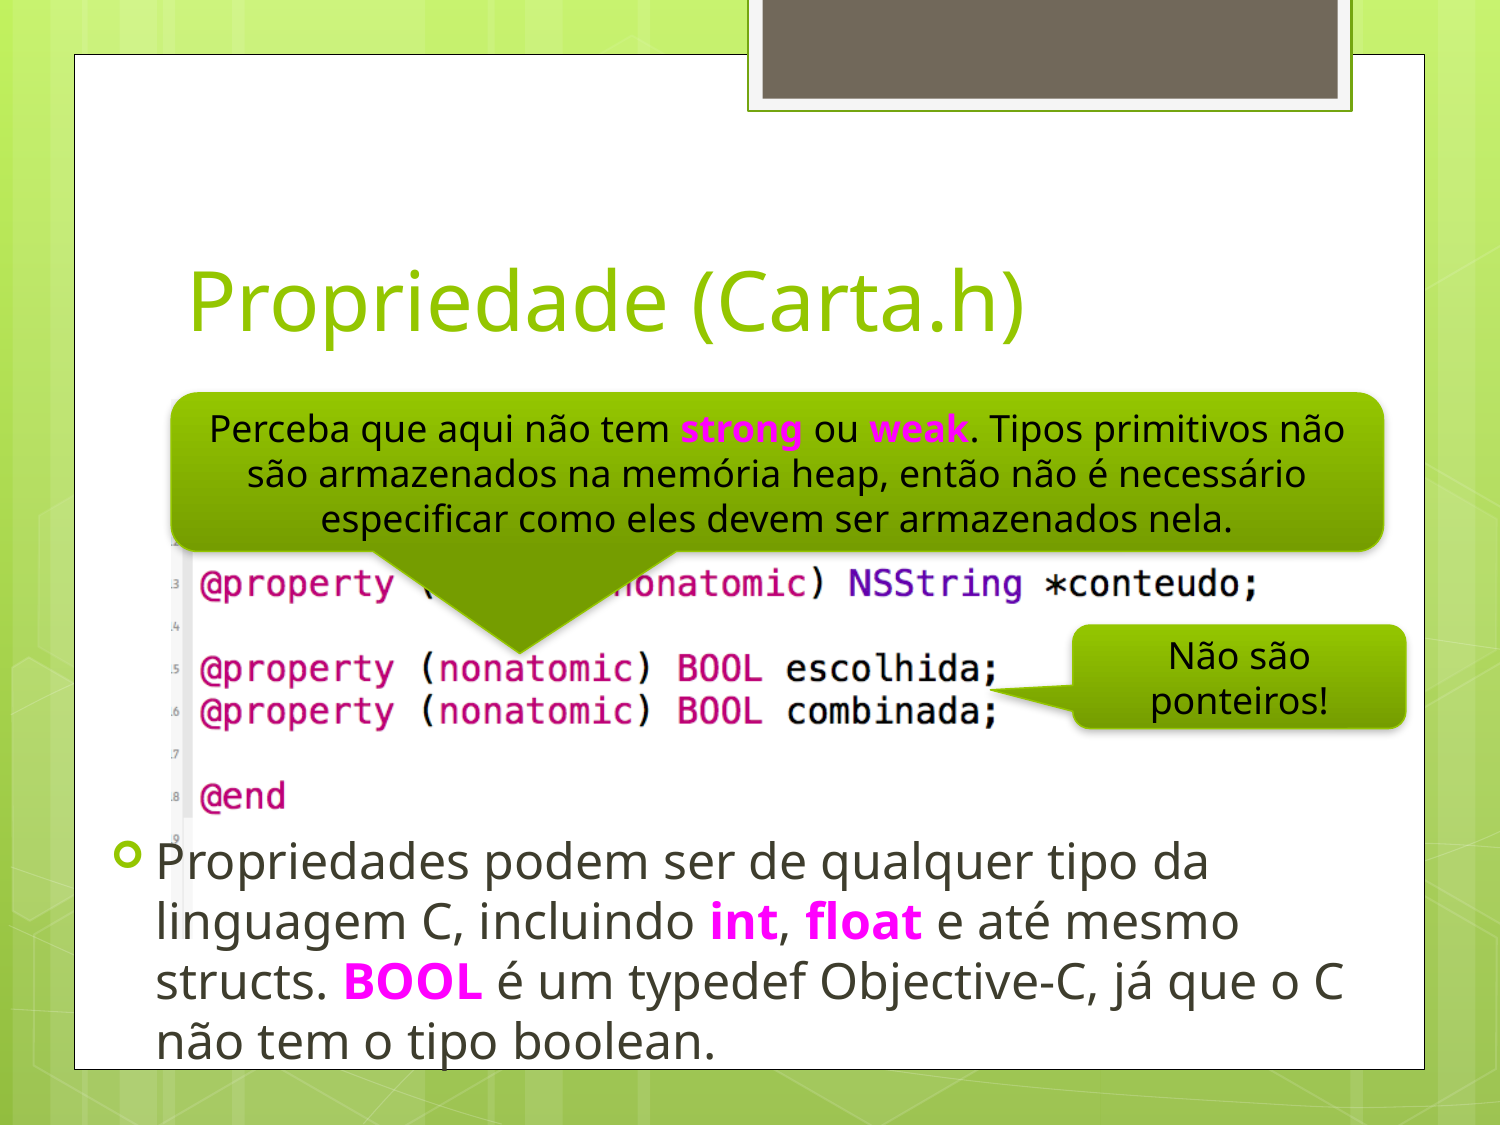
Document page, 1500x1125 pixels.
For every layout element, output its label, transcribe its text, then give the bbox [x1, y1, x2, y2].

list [170, 380, 1284, 958]
text_box Não são ponteiros! [1289, 624, 1407, 730]
text_box Perceba que aqui não tem strong ou weak. Tipos primitivos não são armazenados na memória heap, então não é necessário especificar como eles devem ser armazenados nela. [1289, 392, 1385, 553]
text_box Propriedades podem ser de qualquer tipo da linguagem C, incluindo int, float e até mesmo structs. BOOL é um typedef Objective-C, já que o C não tem o tipo boolean. [84, 822, 1420, 995]
title Propriedade (Carta.h) [171, 168, 1324, 357]
